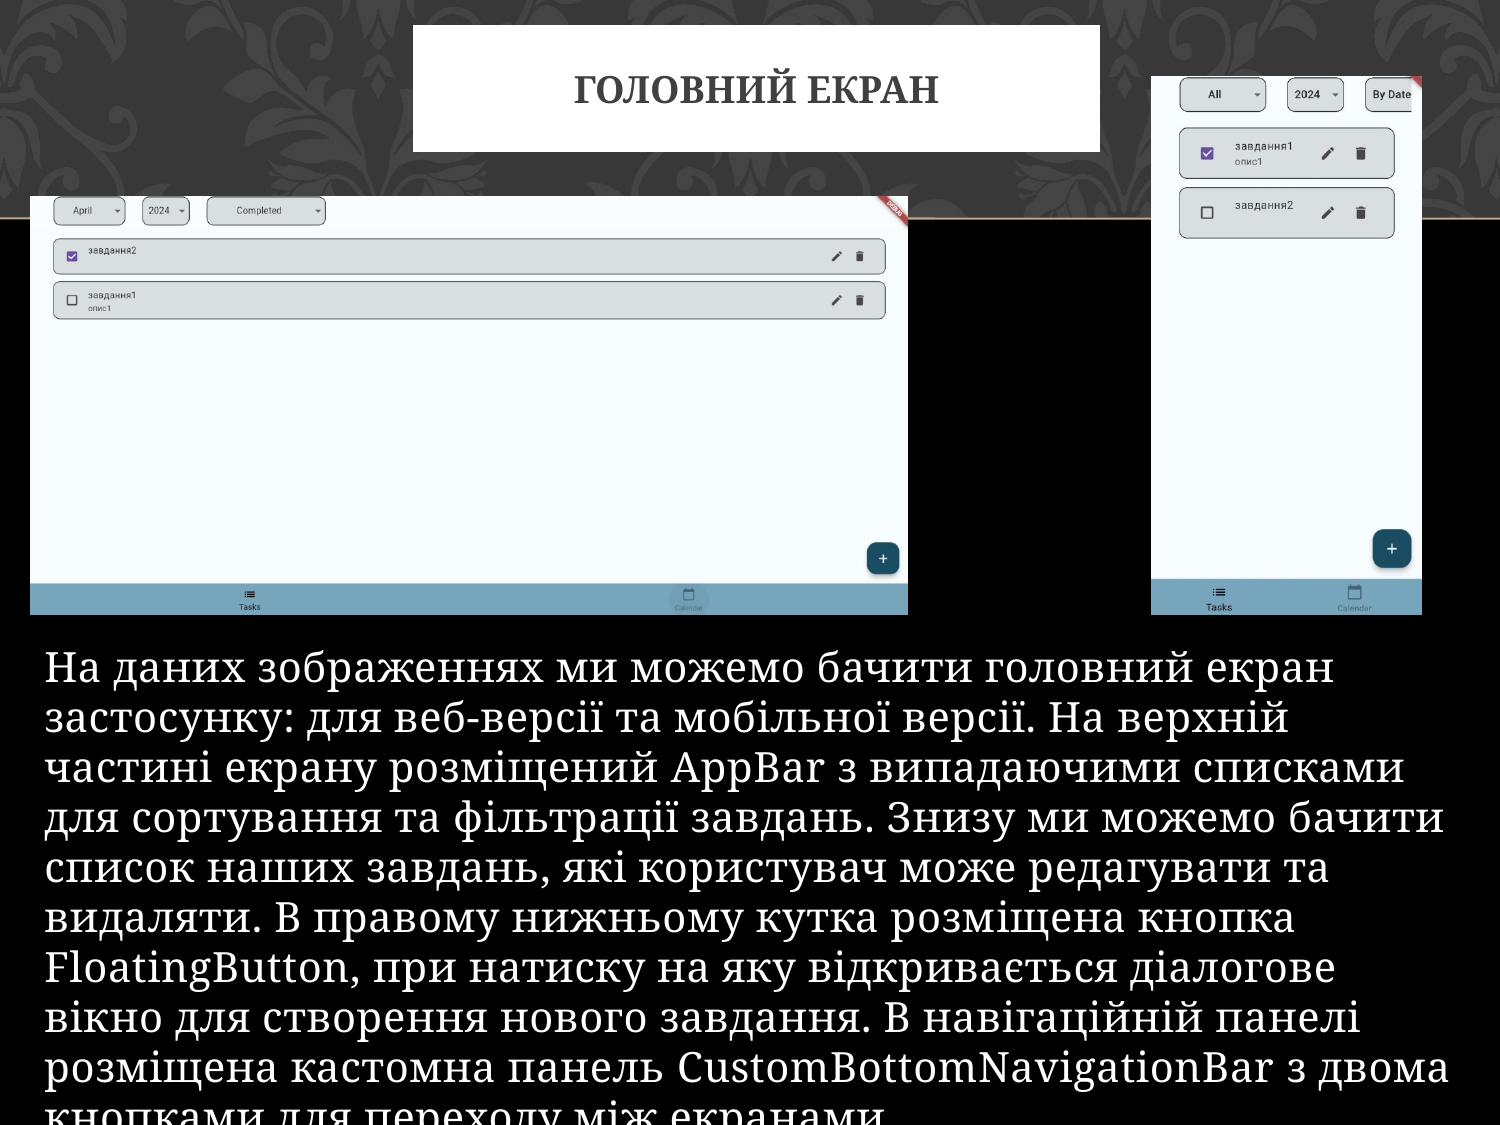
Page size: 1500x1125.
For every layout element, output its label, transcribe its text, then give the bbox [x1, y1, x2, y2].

picture [30, 196, 908, 615]
picture [1151, 76, 1423, 615]
list На даних зображеннях ми можемо бачити головний екран застосунку: для веб-версії та мобільної версії. На верхній частині екрану розміщений AppBar з випадаючими списками для сортування та фільтрації завдань. Знизу ми можемо бачити список наших завдань, які користувач може редагувати та видаляти. В правому нижньому кутка розміщена кнопка FloatingButton, при натиску на яку відкривається діалогове вікно для створення нового завдання. В навігаційній панелі розміщена кастомна панель CustomBottomNavigationBar з двома кнопками для переходу між екранами. [29, 633, 1472, 1125]
title Головний екран [413, 25, 1100, 152]
